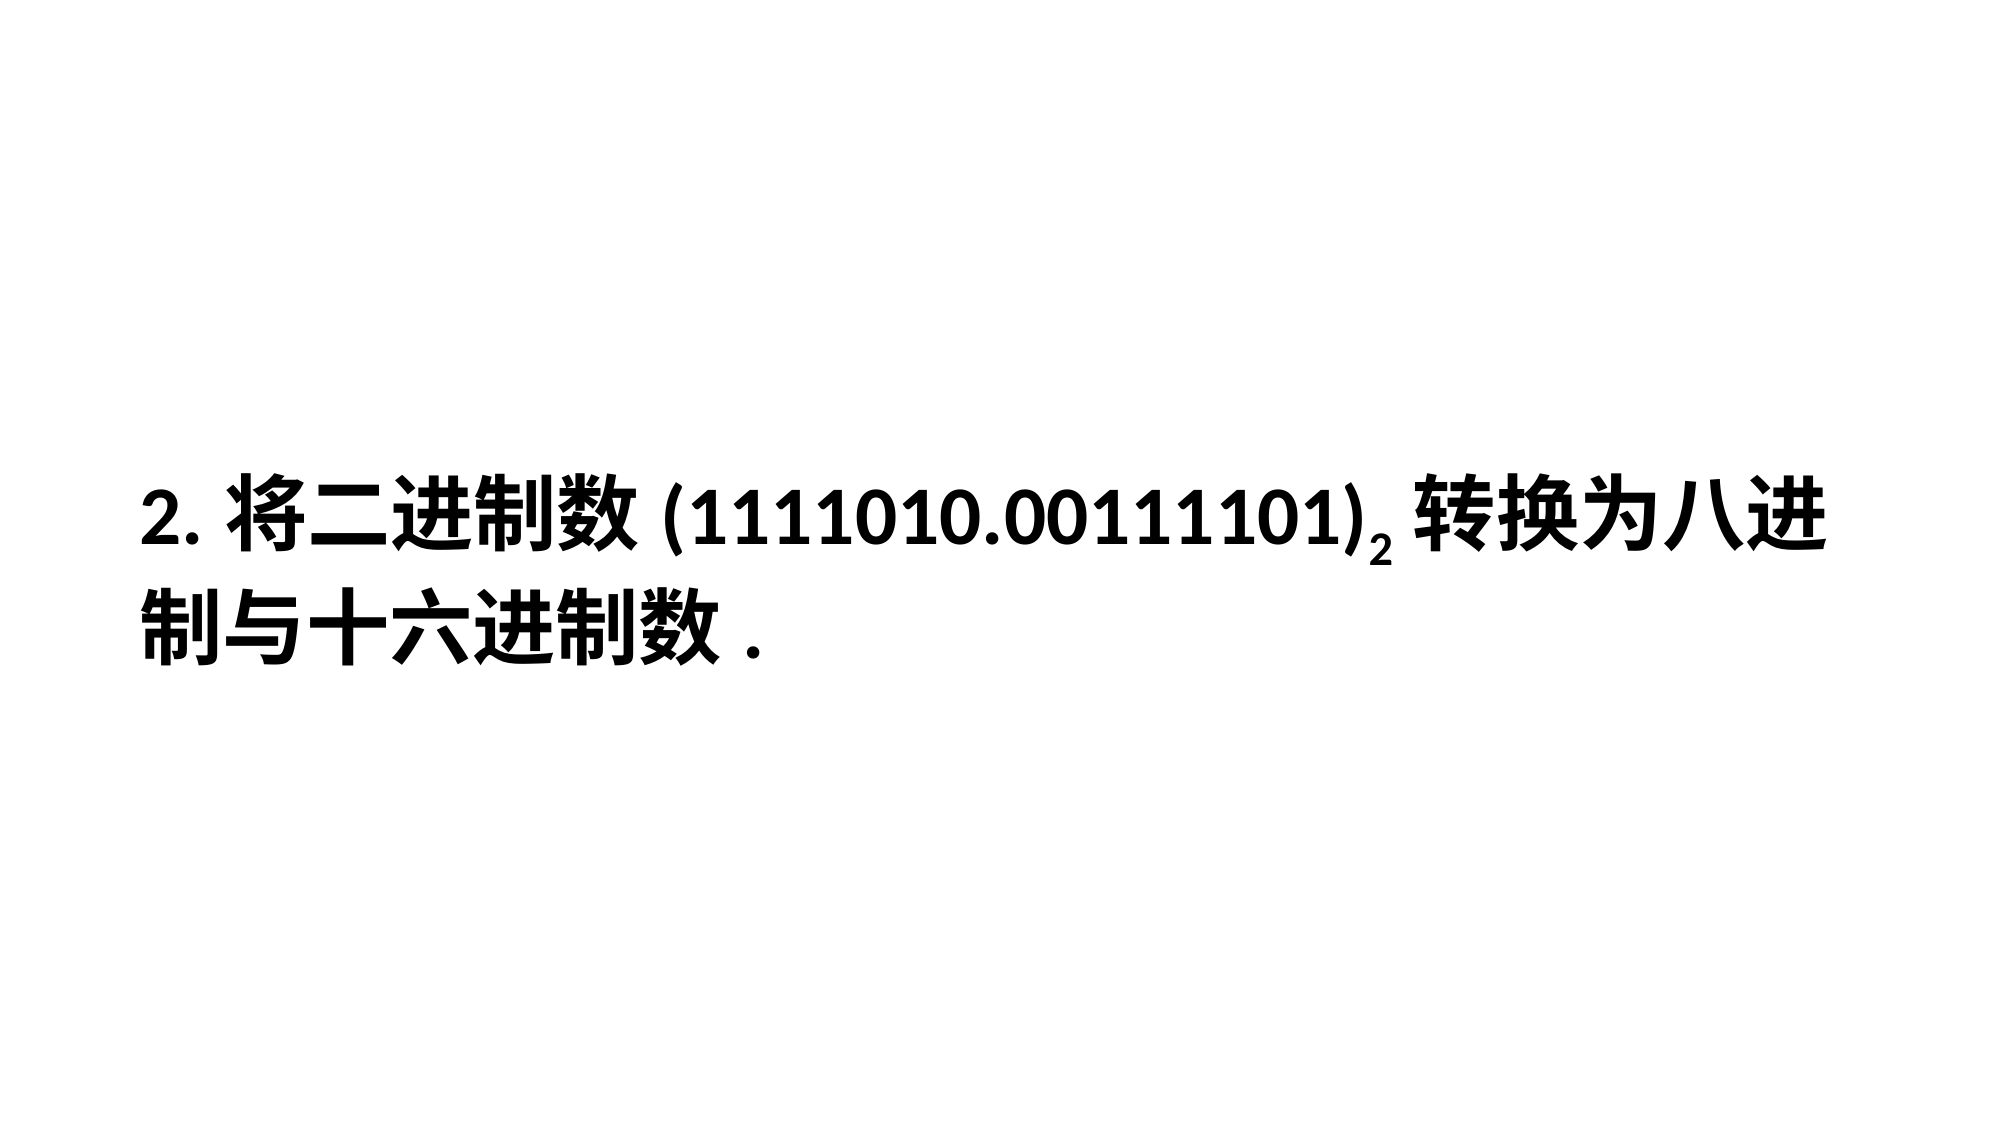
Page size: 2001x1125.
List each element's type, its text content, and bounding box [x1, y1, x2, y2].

text_box 2.将二进制数(1111010.00111101)2转换为八进制与十六进制数. [125, 453, 1875, 683]
